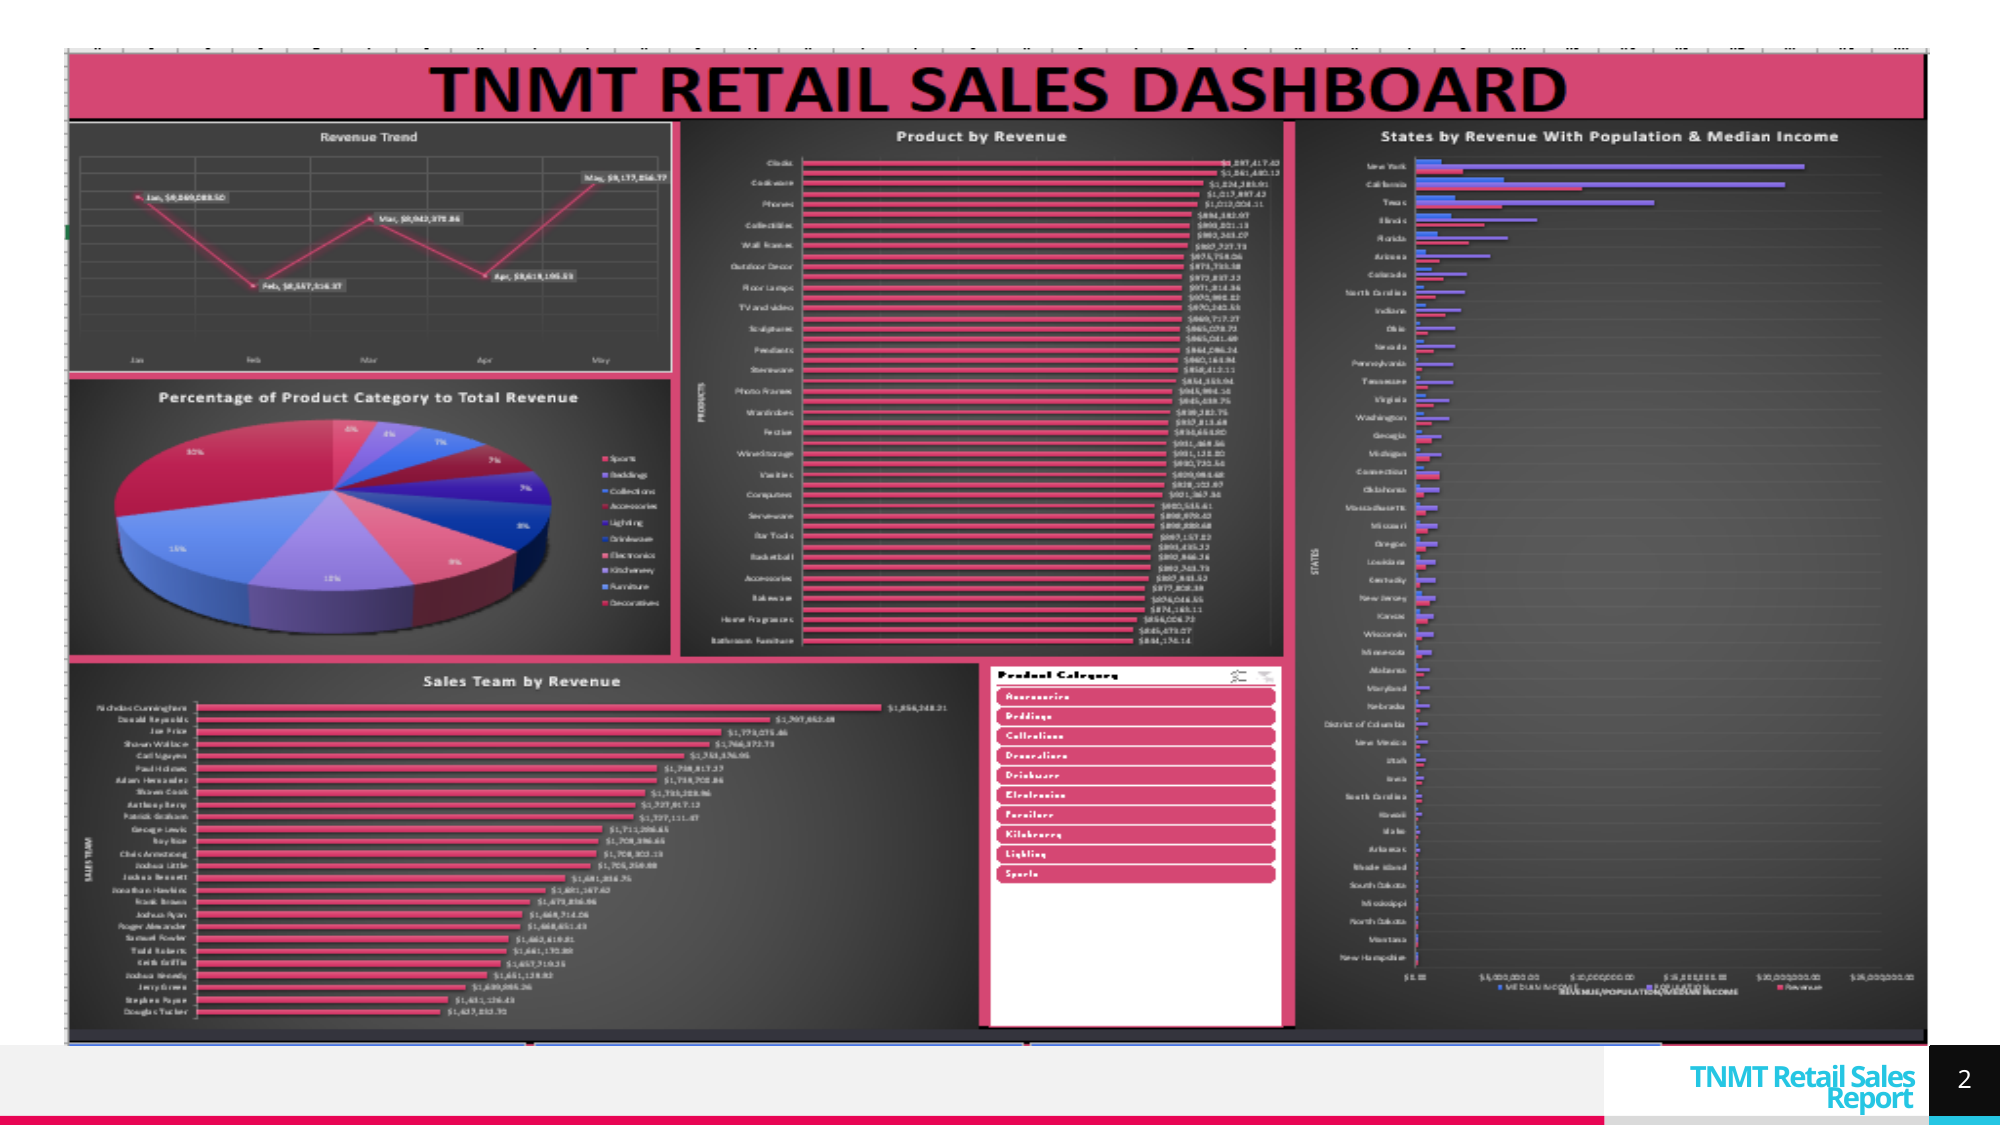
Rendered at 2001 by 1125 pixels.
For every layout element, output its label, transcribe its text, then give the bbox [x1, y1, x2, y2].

picture [64, 48, 1930, 1046]
slide_number 2 [1929, 1045, 2000, 1116]
